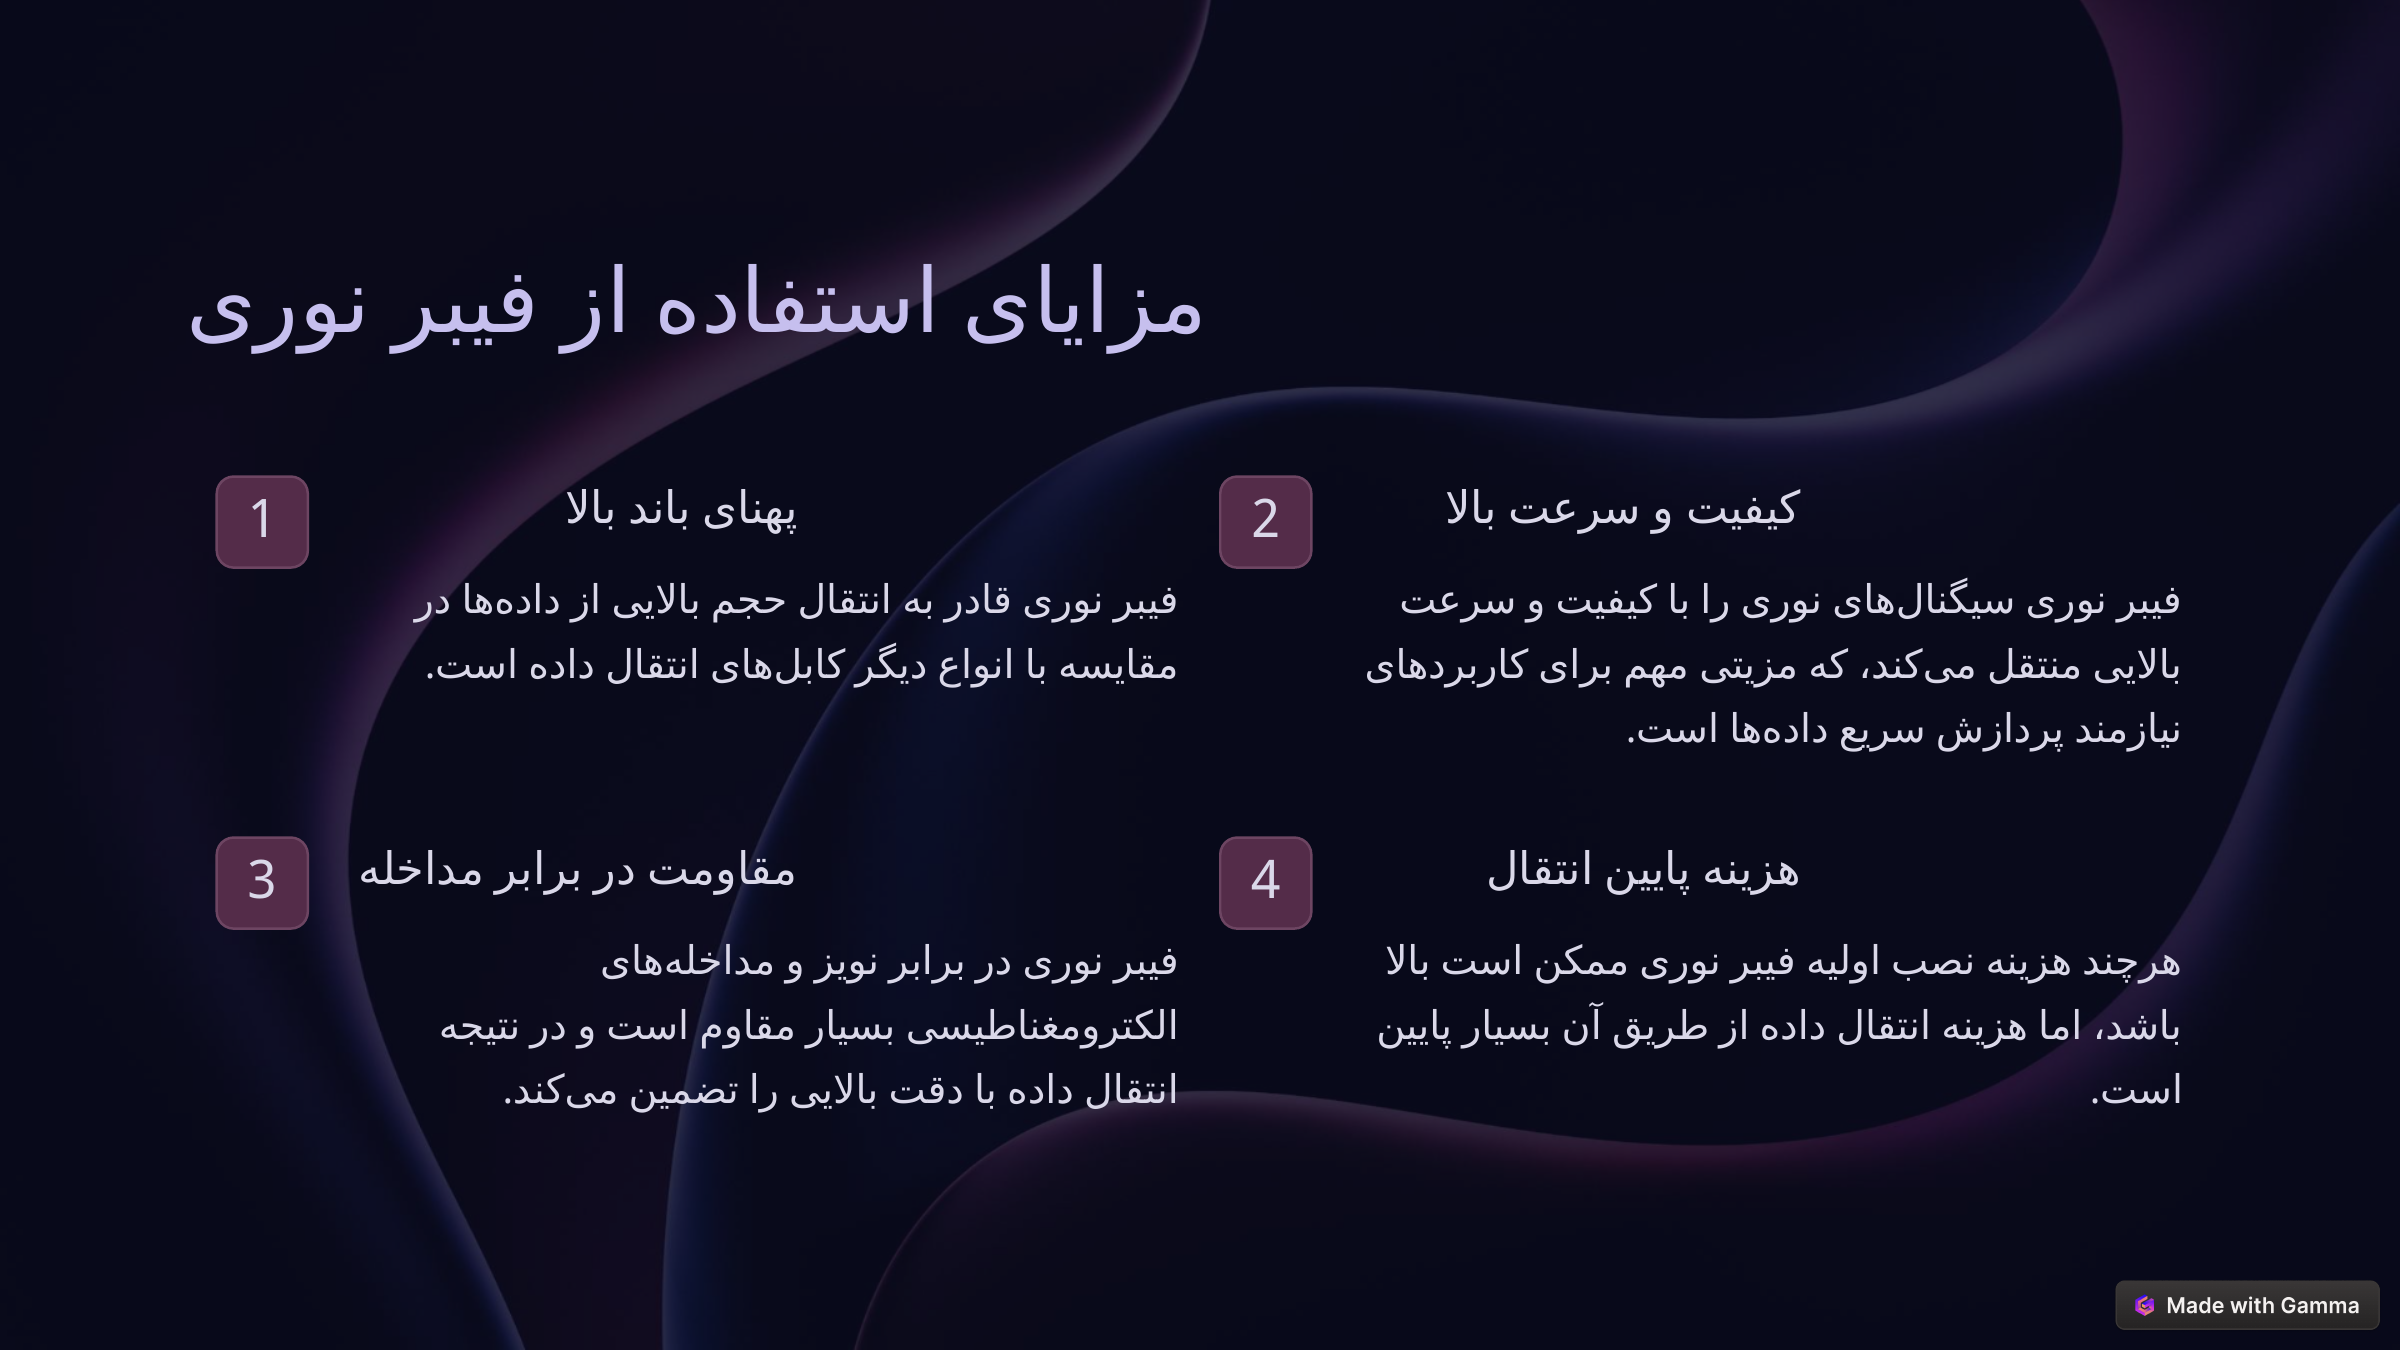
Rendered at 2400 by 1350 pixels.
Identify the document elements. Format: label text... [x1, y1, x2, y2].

text_box مقاومت در برابر مداخله [348, 837, 799, 894]
text_box 2 [1250, 495, 1282, 549]
text_box کیفیت و سرعت بالا [1351, 476, 1802, 533]
text_box 3 [246, 856, 278, 910]
text_box 4 [1249, 856, 1283, 910]
text_box مزایای استفاده از فیبر نوری [216, 237, 1209, 350]
text_box فیبر نوری در برابر نویز و مداخله‌های الکترومغناطیسی بسیار مقاوم است و در نتیجه انتقال داده با دقت بالایی را تضمین می‌کند. [348, 918, 1180, 1113]
text_box [216, 837, 308, 929]
picture [2106, 1271, 2389, 1339]
text_box پهنای باند بالا [348, 476, 799, 533]
text_box هرچند هزینه نصب اولیه فیبر نوری ممکن است بالا باشد، اما هزینه انتقال داده از طریق آن بسیار پایین است. [1351, 918, 2184, 1113]
text_box فیبر نوری سیگنال‌های نوری را با کیفیت و سرعت بالایی منتقل می‌کند، که مزیتی مهم برای کاربردهای نیازمند پردازش سریع داده‌ها است. [1351, 557, 2184, 752]
text_box هزینه پایین انتقال [1351, 837, 1802, 894]
text_box [1220, 476, 1312, 568]
text_box فیبر نوری قادر به انتقال حجم بالایی از داده‌ها در مقایسه با انواع دیگر کابل‌های انتقال داده است. [348, 557, 1180, 687]
text_box [216, 476, 308, 568]
text_box 1 [252, 495, 273, 549]
text_box [1220, 837, 1312, 929]
